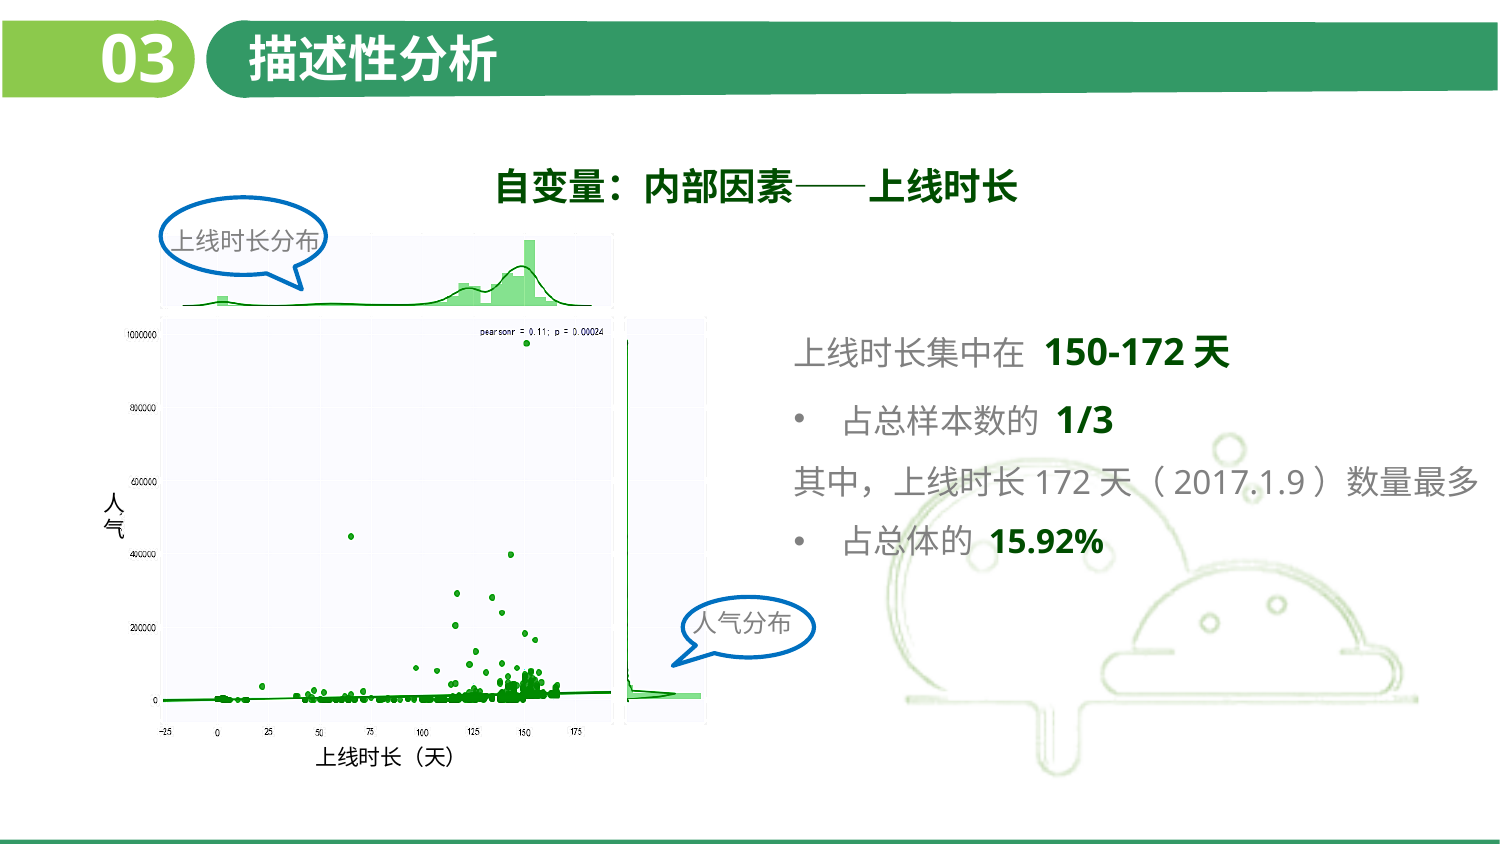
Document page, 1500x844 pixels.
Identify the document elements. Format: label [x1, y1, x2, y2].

text_box [0, 8, 1500, 844]
text_box [88, 197, 815, 779]
picture [832, 362, 1465, 811]
